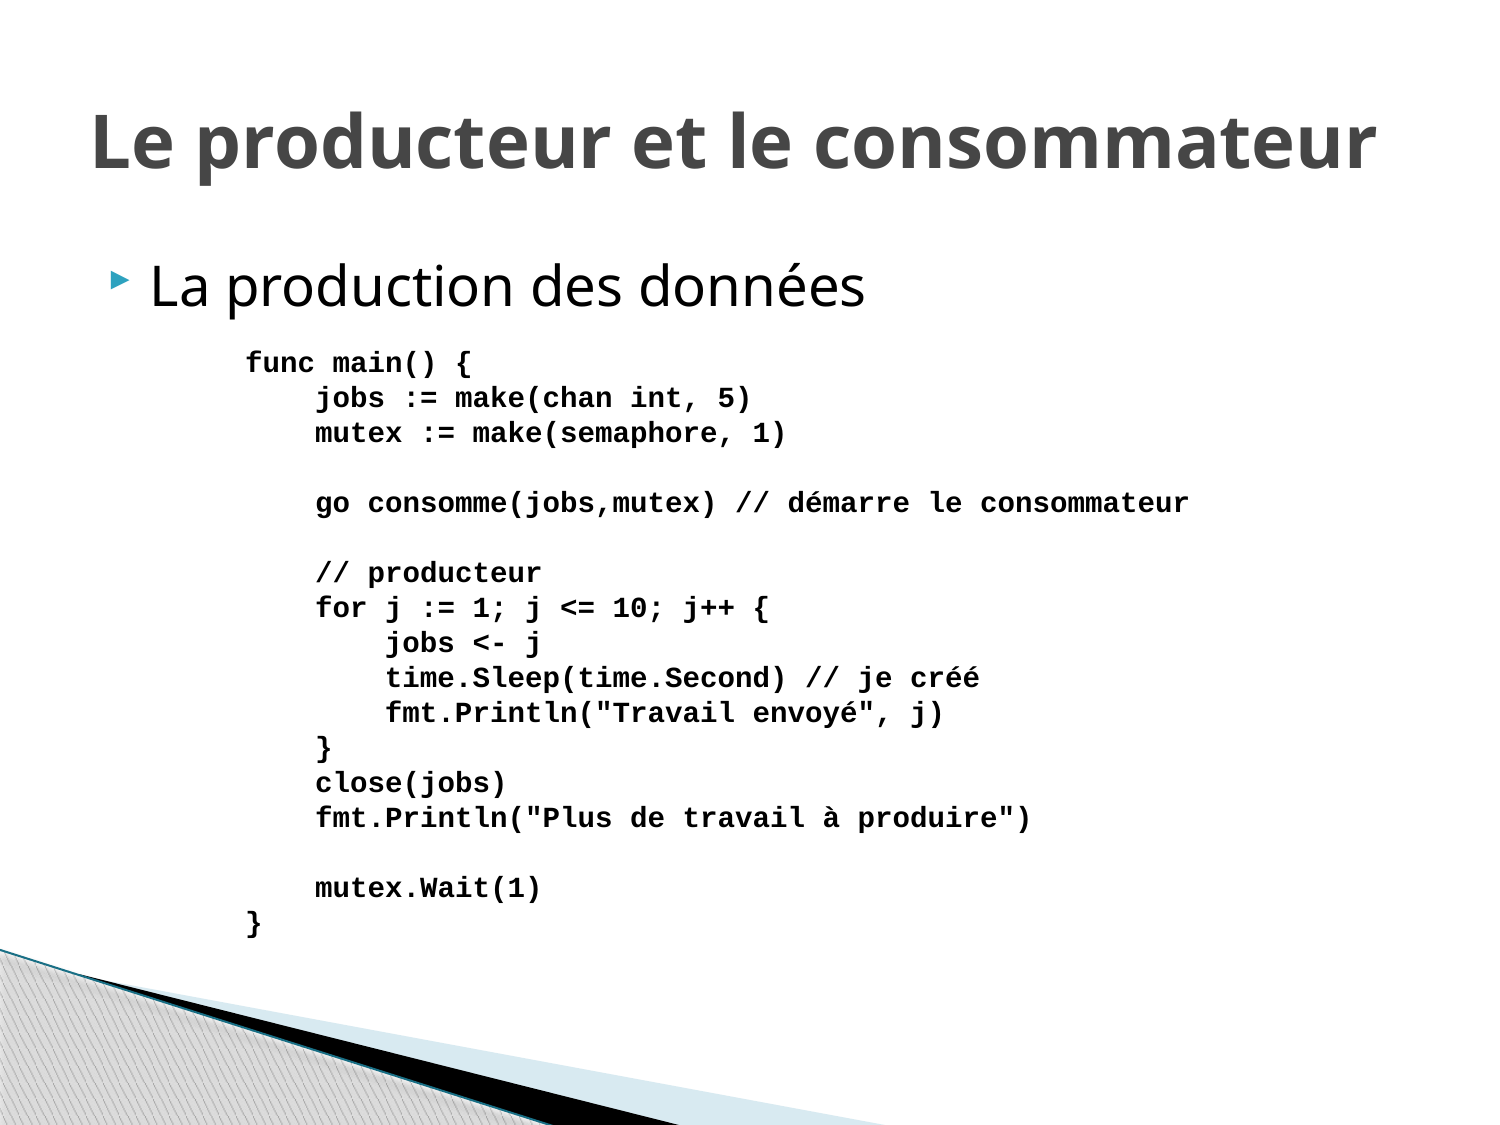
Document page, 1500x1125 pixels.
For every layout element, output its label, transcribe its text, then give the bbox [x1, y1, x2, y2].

title Le producteur et le consommateur [75, 45, 1425, 233]
list La production des données [75, 243, 1425, 986]
